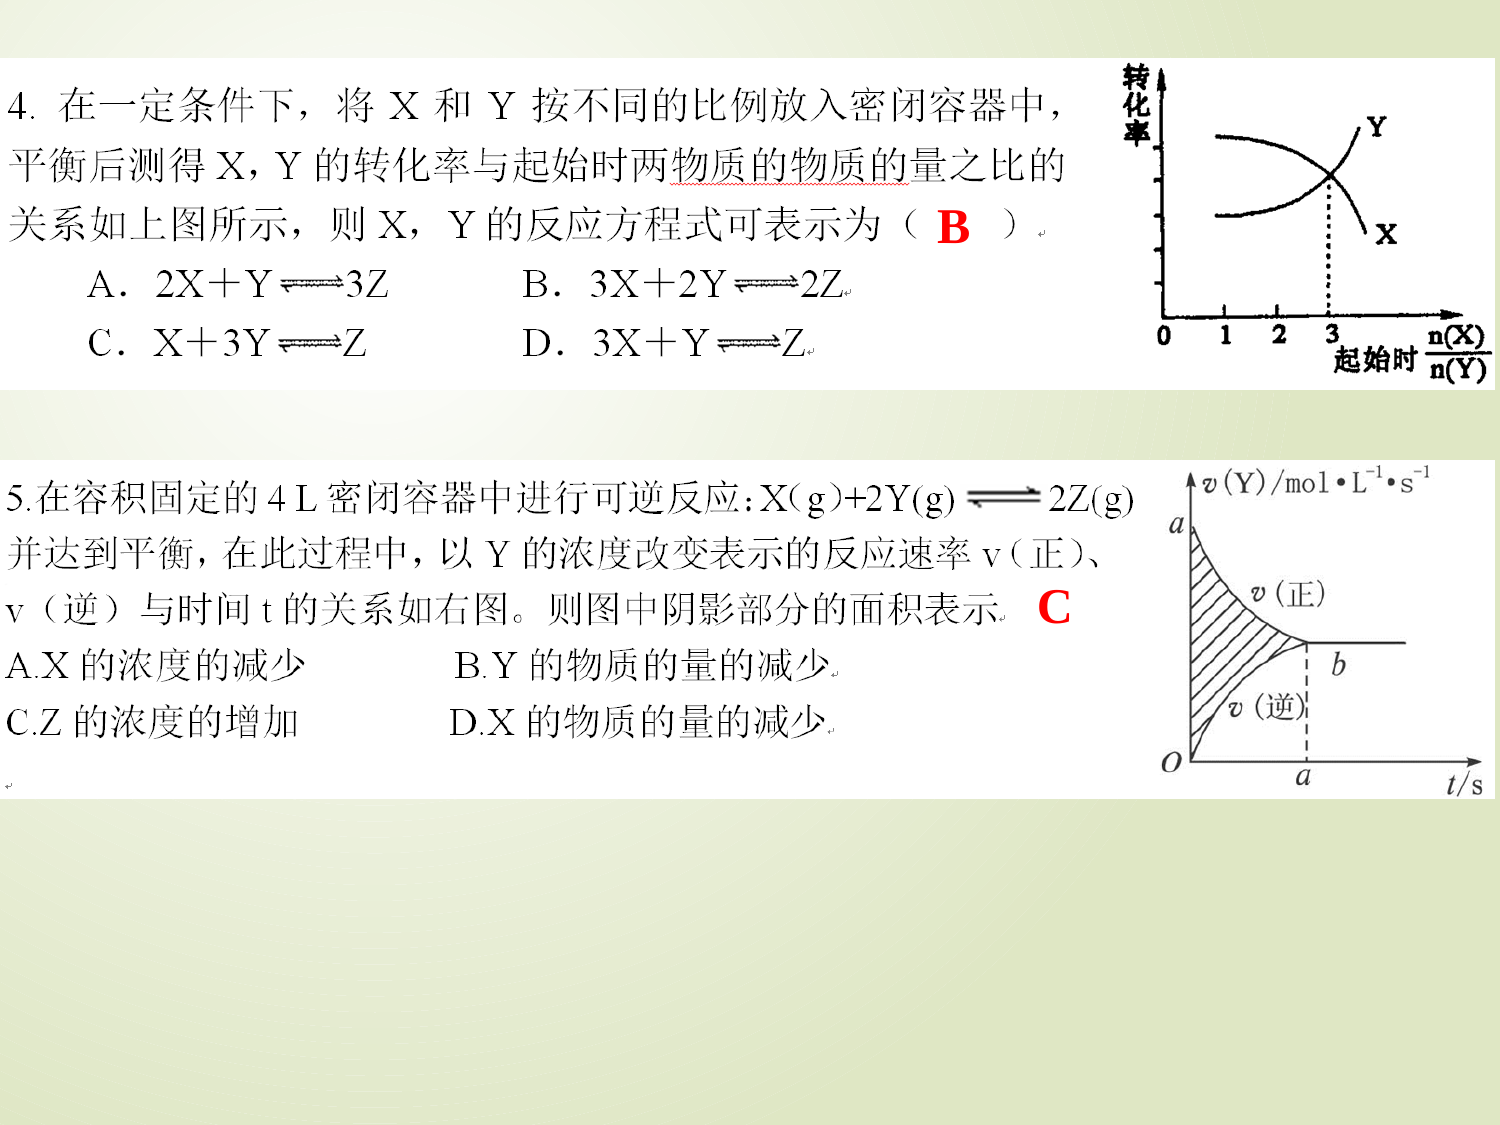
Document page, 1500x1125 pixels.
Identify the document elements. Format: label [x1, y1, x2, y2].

picture [0, 460, 1495, 799]
picture [0, 58, 1495, 390]
